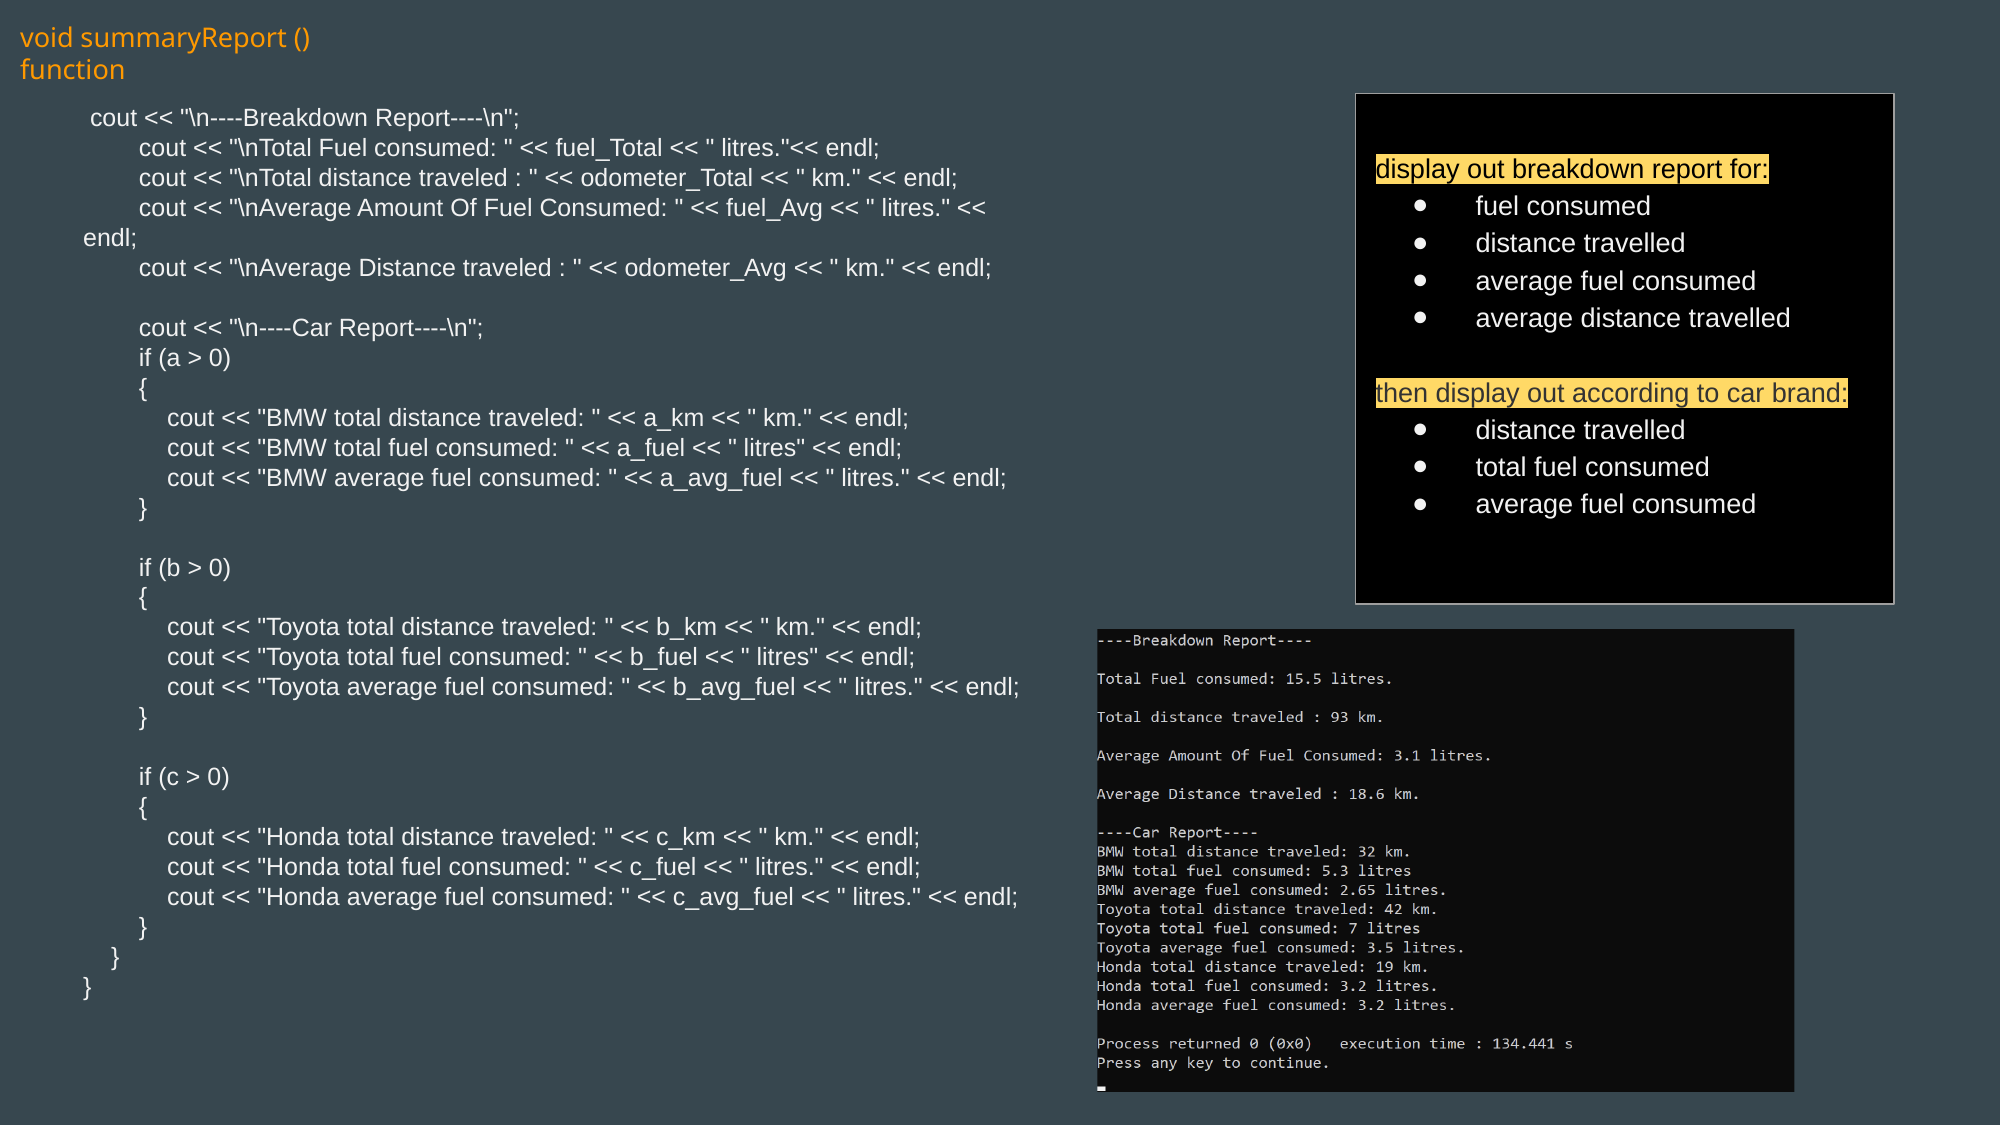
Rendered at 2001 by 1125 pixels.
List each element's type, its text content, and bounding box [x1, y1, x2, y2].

text_box cout << "\n----Breakdown Report----\n"; cout << "\nTotal Fuel consumed: " << fuel_Total << " litres."<< endl; cout << "\nTotal distance traveled : " << odometer_Total << " km." << endl; cout << "\nAverage Amount Of Fuel Consumed: " << fuel_Avg << " litres." << endl; cout << "\nAverage Distance traveled : " << odometer_Avg << " km." << endl; cout << "\n----Car Report----\n"; if (a > 0) { cout << "BMW total distance traveled: " << a_km << " km." << endl; cout << "BMW total fuel consumed: " << a_fuel << " litres" << endl; cout << "BMW average fuel consumed: " << a_avg_fuel << " litres." << endl; } if (b > 0) { cout << "Toyota total distance traveled: " << b_km << " km." << endl; cout << "Toyota total fuel consumed: " << b_fuel << " litres" << endl; cout << "Toyota average fuel consumed: " << b_avg_fuel << " litres." << endl; } if (c > 0) { cout << "Honda total distance traveled: " << c_km << " km." << endl; cout << "Honda total fuel consumed: " << c_fuel << " litres." << endl; cout << "Honda average fuel consumed: " << c_avg_fuel << " litres." << endl; } } } [63, 81, 1064, 1021]
picture [1097, 629, 1795, 1092]
text_box void summaryReport () function [0, 0, 358, 105]
text_box display out breakdown report for: fuel consumed distance travelled average fuel consumed average distance travelled then display out according to car brand: distance travelled total fuel consumed average fuel consumed [1355, 93, 1894, 605]
